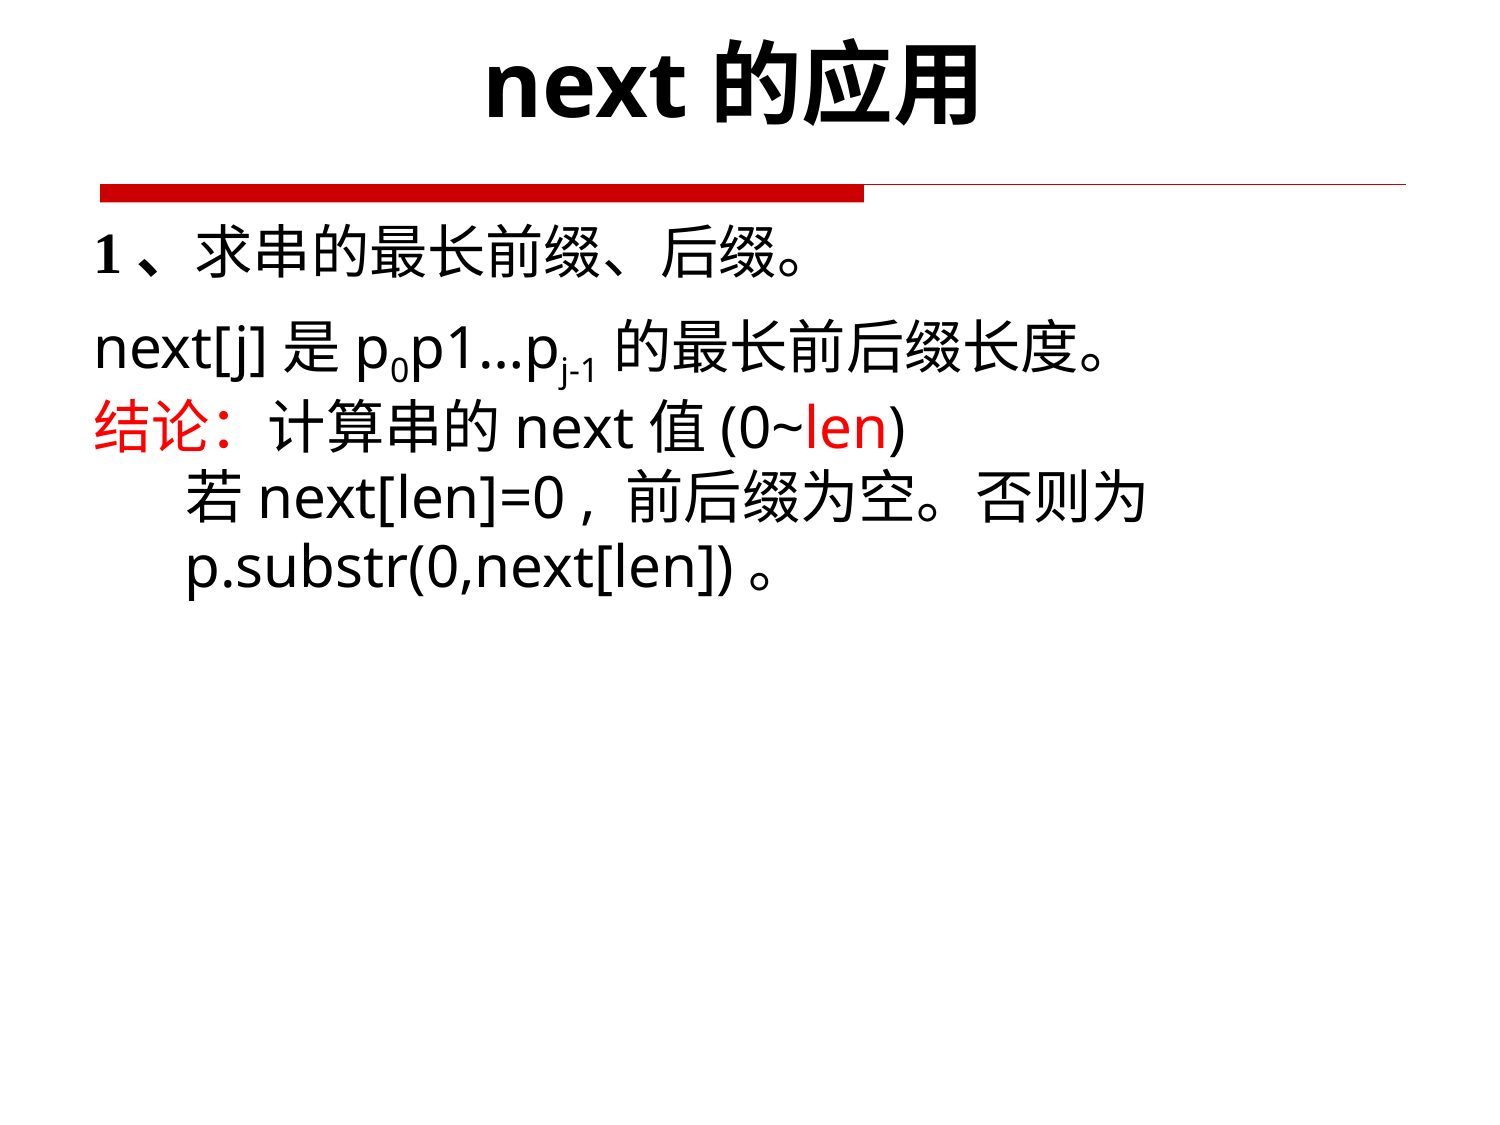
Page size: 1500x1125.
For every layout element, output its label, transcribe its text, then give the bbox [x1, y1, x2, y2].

text_box 1、求串的最长前缀、后缀。 [78, 208, 1390, 293]
text_box next[j]是p0p1…pj-1的最长前后缀长度。 结论：计算串的next值(0~len) 若next[len]=0 , 前后缀为空。否则为 p.substr(0,next[len])。 [78, 302, 1461, 677]
title next的应用 [88, 31, 1380, 144]
